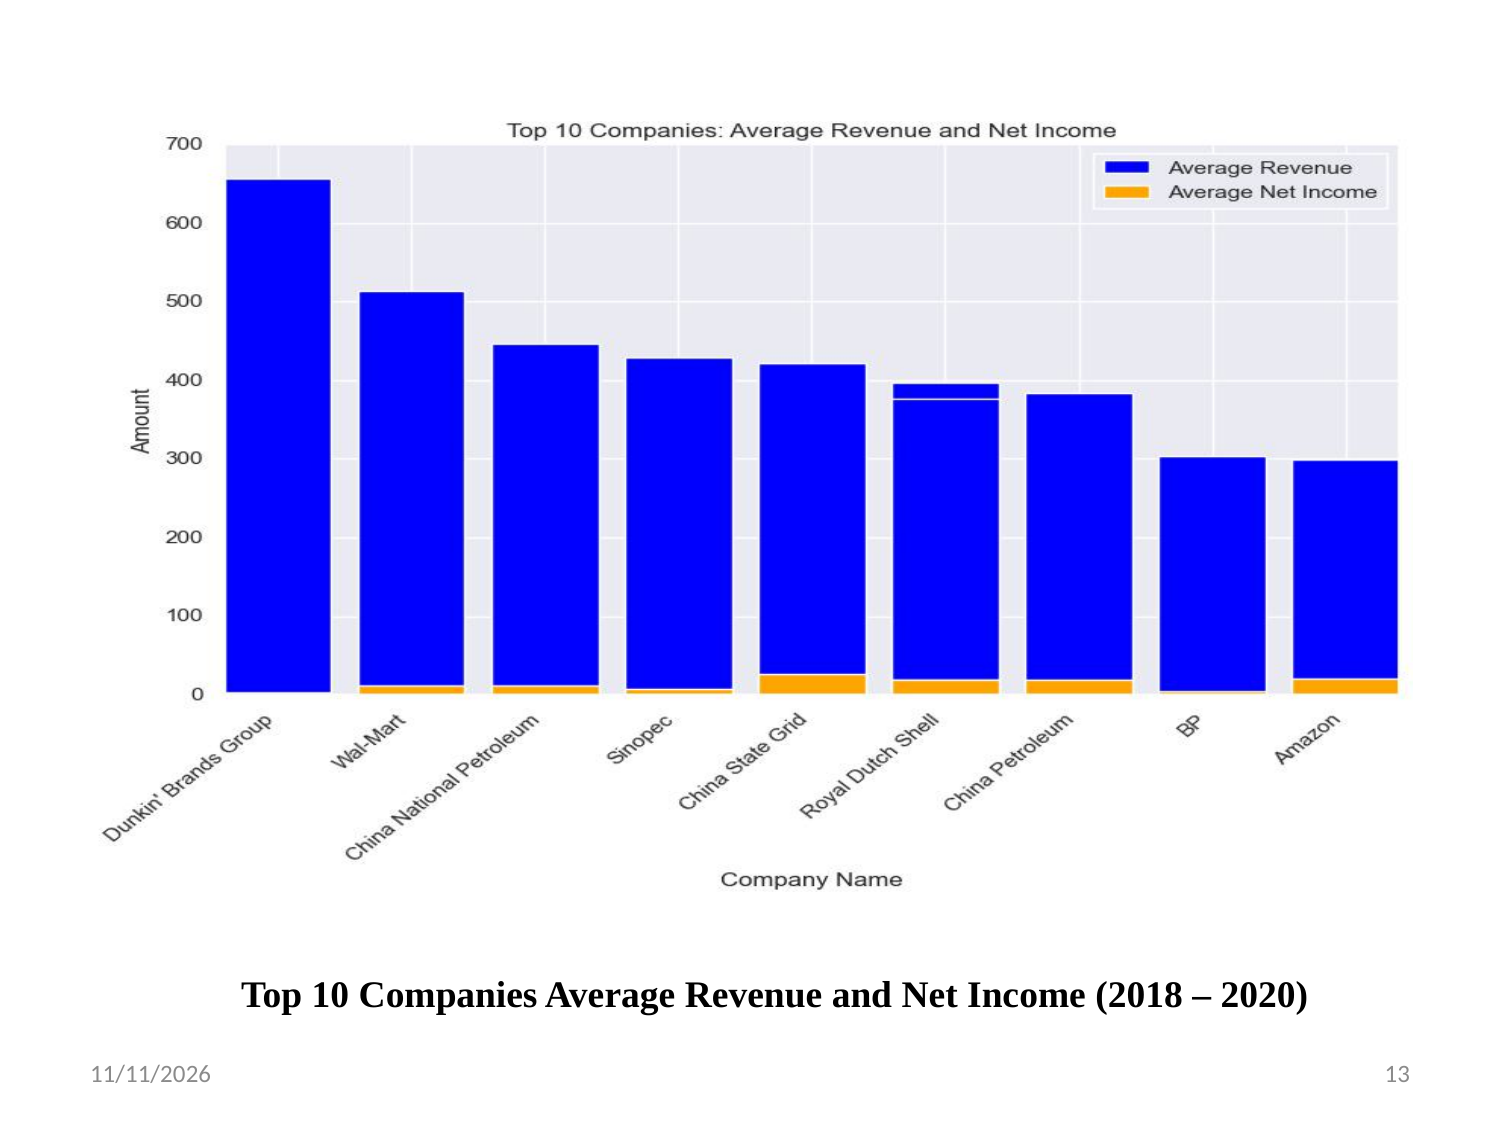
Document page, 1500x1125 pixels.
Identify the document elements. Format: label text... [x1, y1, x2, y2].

picture [87, 112, 1413, 901]
text_box Top 10 Companies Average Revenue and Net Income (2018 – 2020) [212, 962, 1338, 1023]
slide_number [75, 1042, 425, 1103]
slide_number 13 [1074, 1042, 1425, 1103]
